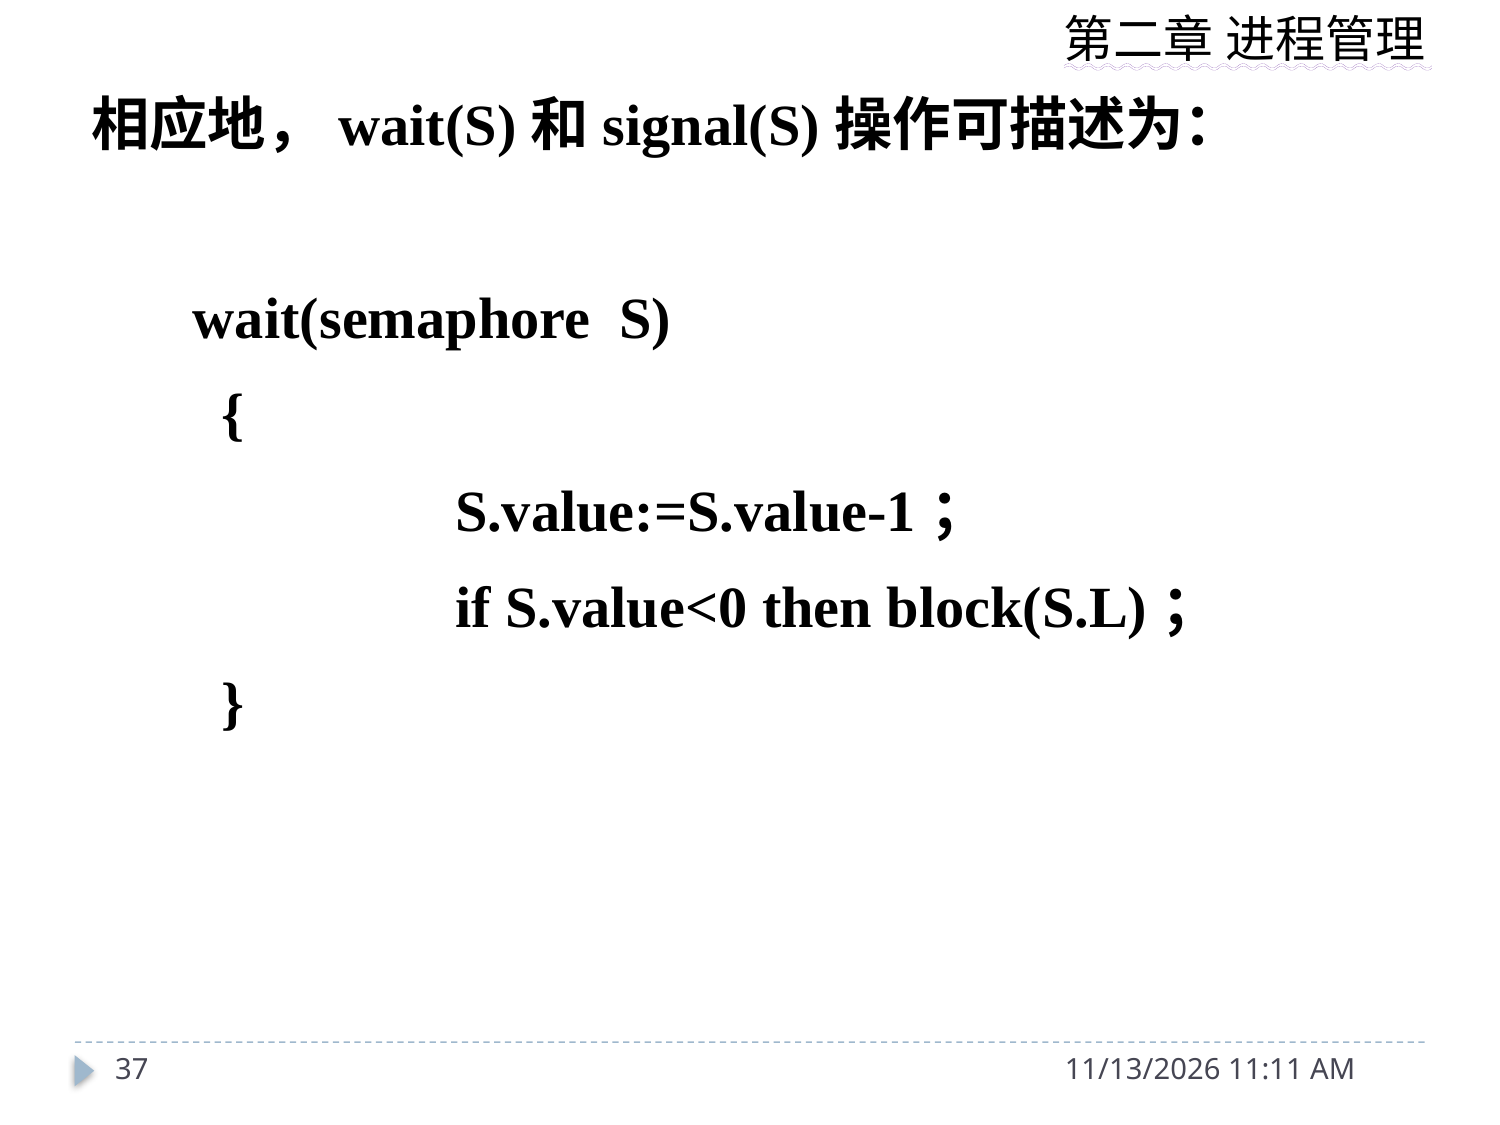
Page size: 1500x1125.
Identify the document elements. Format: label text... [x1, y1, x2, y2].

slide_number 37 [100, 1042, 426, 1103]
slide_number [1050, 1042, 1426, 1103]
list 相应地，wait(S)和signal(S)操作可描述为： wait(semaphore S) { S.value:=S.value-1； if S.value<0 then block(S.L)； } [76, 66, 1423, 1035]
